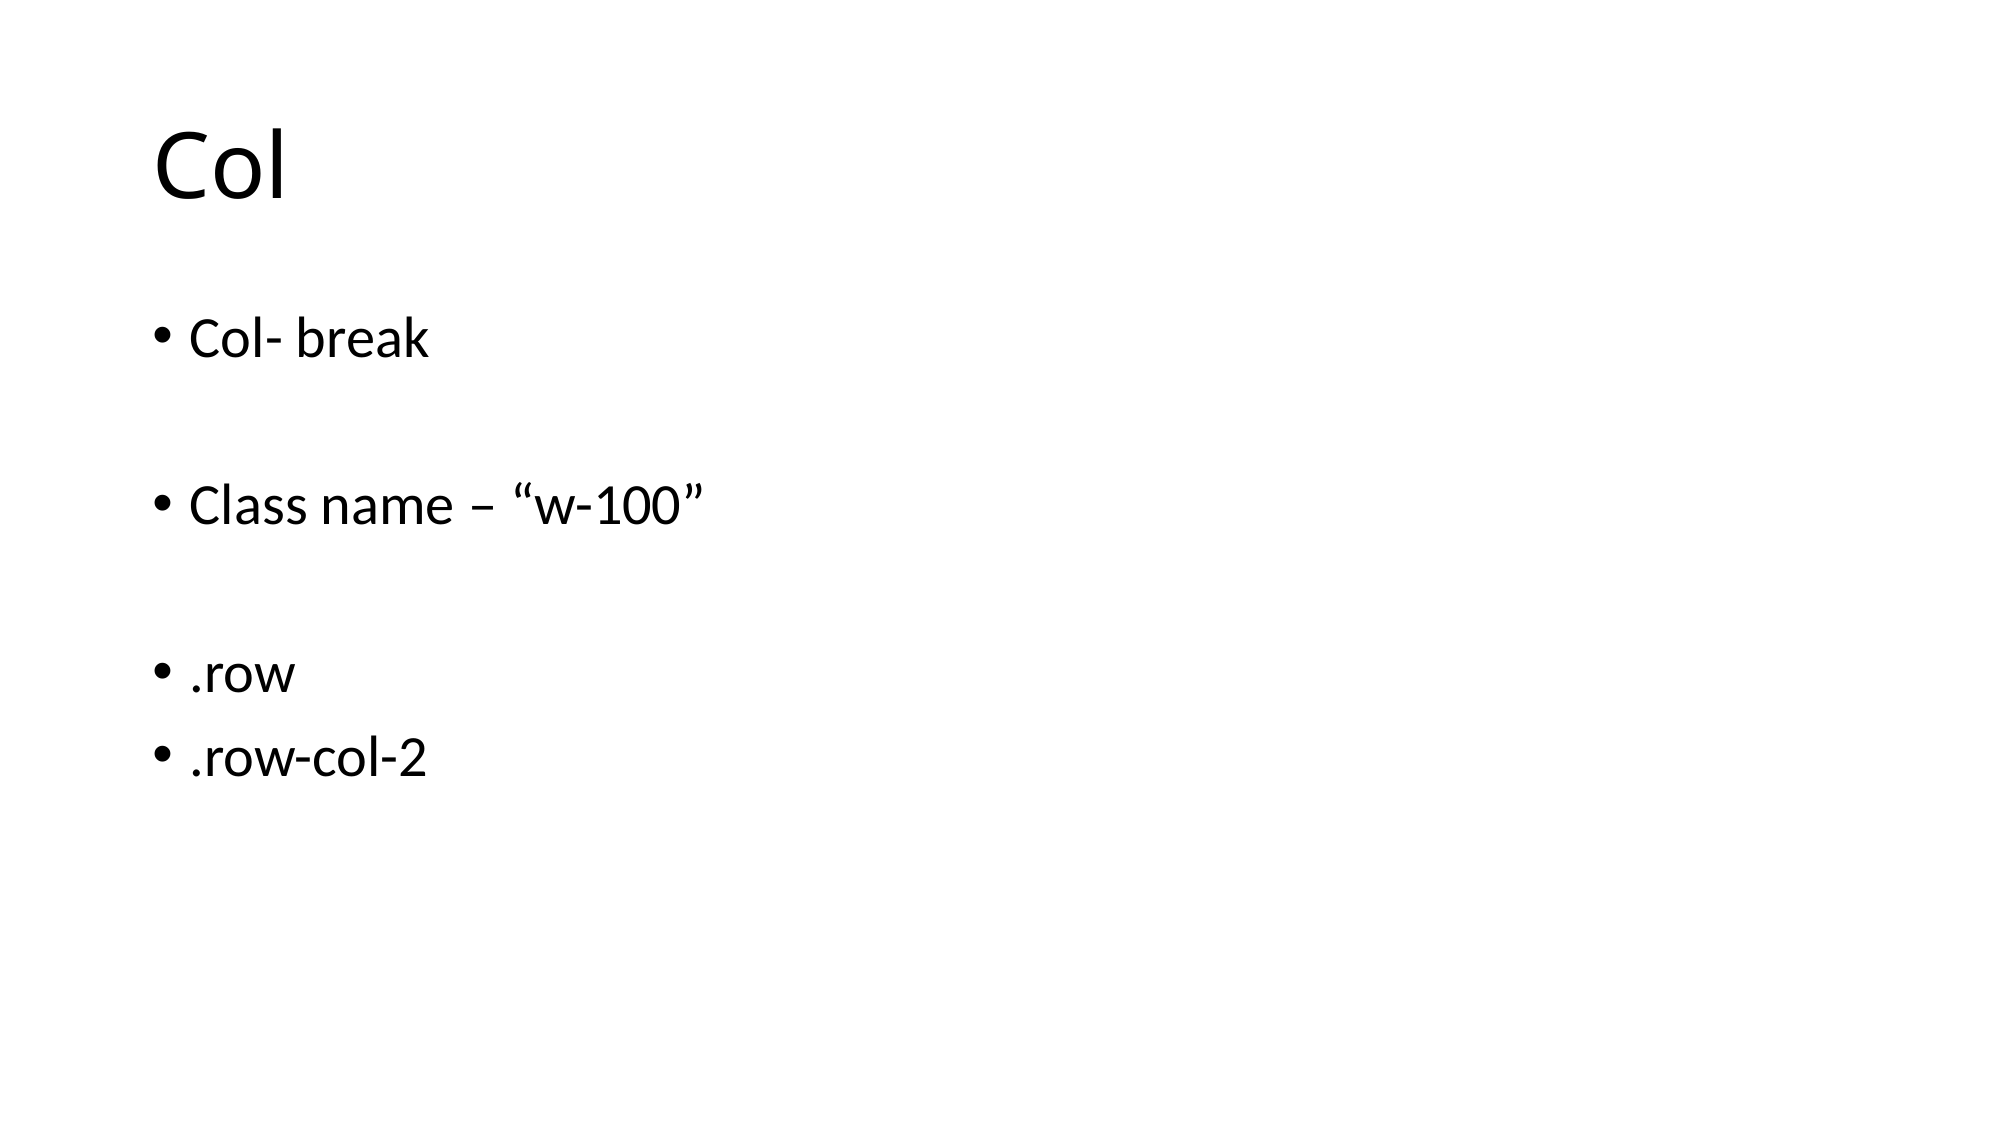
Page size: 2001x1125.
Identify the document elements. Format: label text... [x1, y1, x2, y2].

title Col [137, 59, 1863, 278]
list Col- break Class name – “w-100” .row .row-col-2 [137, 299, 1863, 1014]
